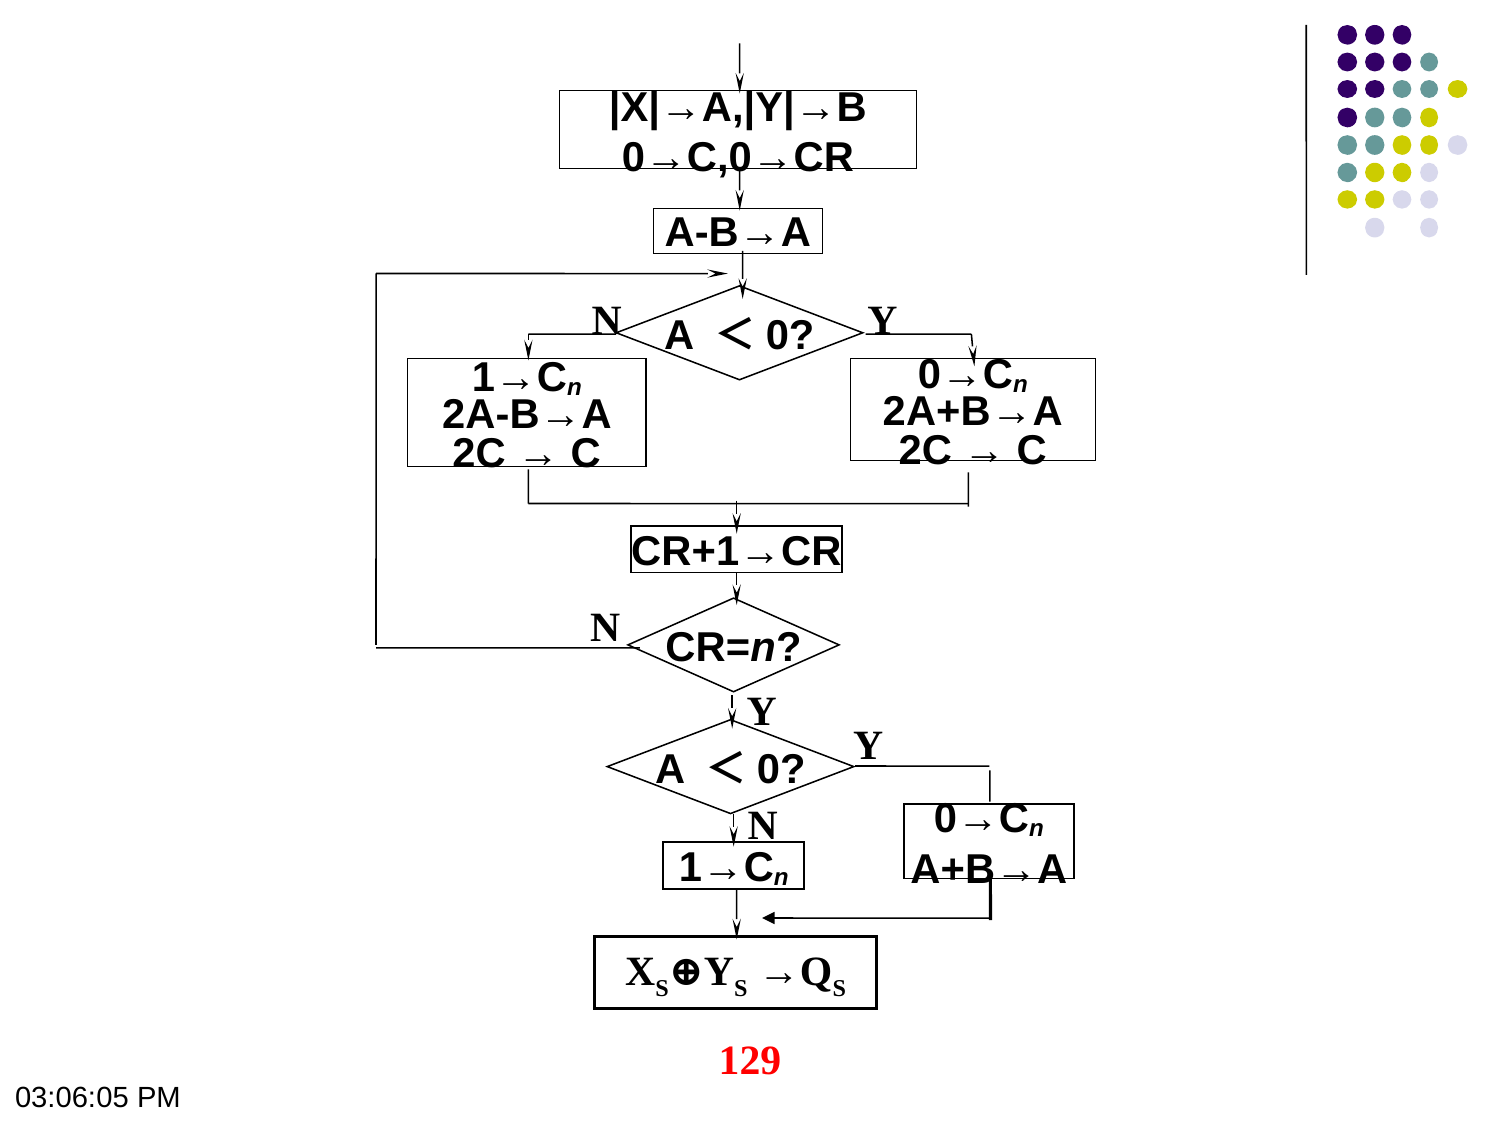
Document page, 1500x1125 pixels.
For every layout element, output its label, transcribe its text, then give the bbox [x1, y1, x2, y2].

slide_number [0, 1070, 337, 1122]
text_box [375, 43, 1096, 1006]
slide_number 129 [512, 1024, 988, 1101]
